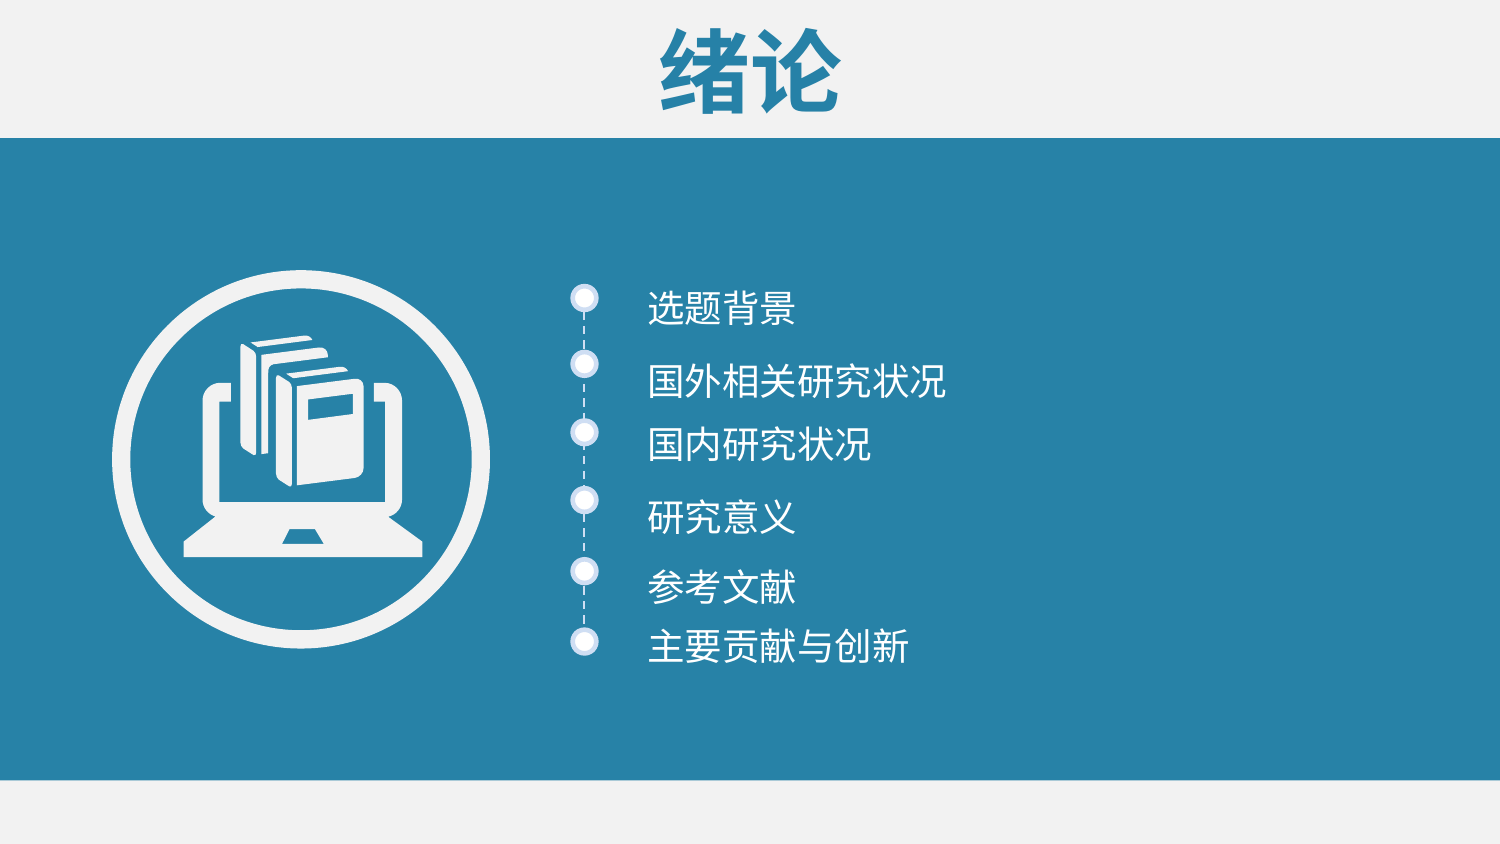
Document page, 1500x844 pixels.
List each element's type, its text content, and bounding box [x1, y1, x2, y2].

text_box [588, 559, 597, 583]
text_box 国内研究状况 [632, 390, 1264, 464]
text_box [572, 421, 579, 443]
text_box 参考文献 [632, 534, 1264, 617]
text_box [588, 352, 597, 376]
text_box 国外相关研究状况 [632, 328, 1264, 390]
text_box [572, 353, 579, 375]
text_box [588, 421, 597, 444]
text_box 绪论 [301, 7, 1199, 133]
text_box [112, 270, 490, 649]
text_box [0, 138, 1500, 781]
text_box 选题背景 [632, 255, 1264, 328]
text_box [572, 286, 597, 310]
text_box 研究意义 [632, 464, 1264, 534]
text_box 主要贡献与创新 [632, 617, 1264, 676]
text_box [572, 489, 579, 511]
text_box [572, 630, 597, 654]
text_box [572, 560, 579, 582]
text_box [588, 488, 597, 512]
